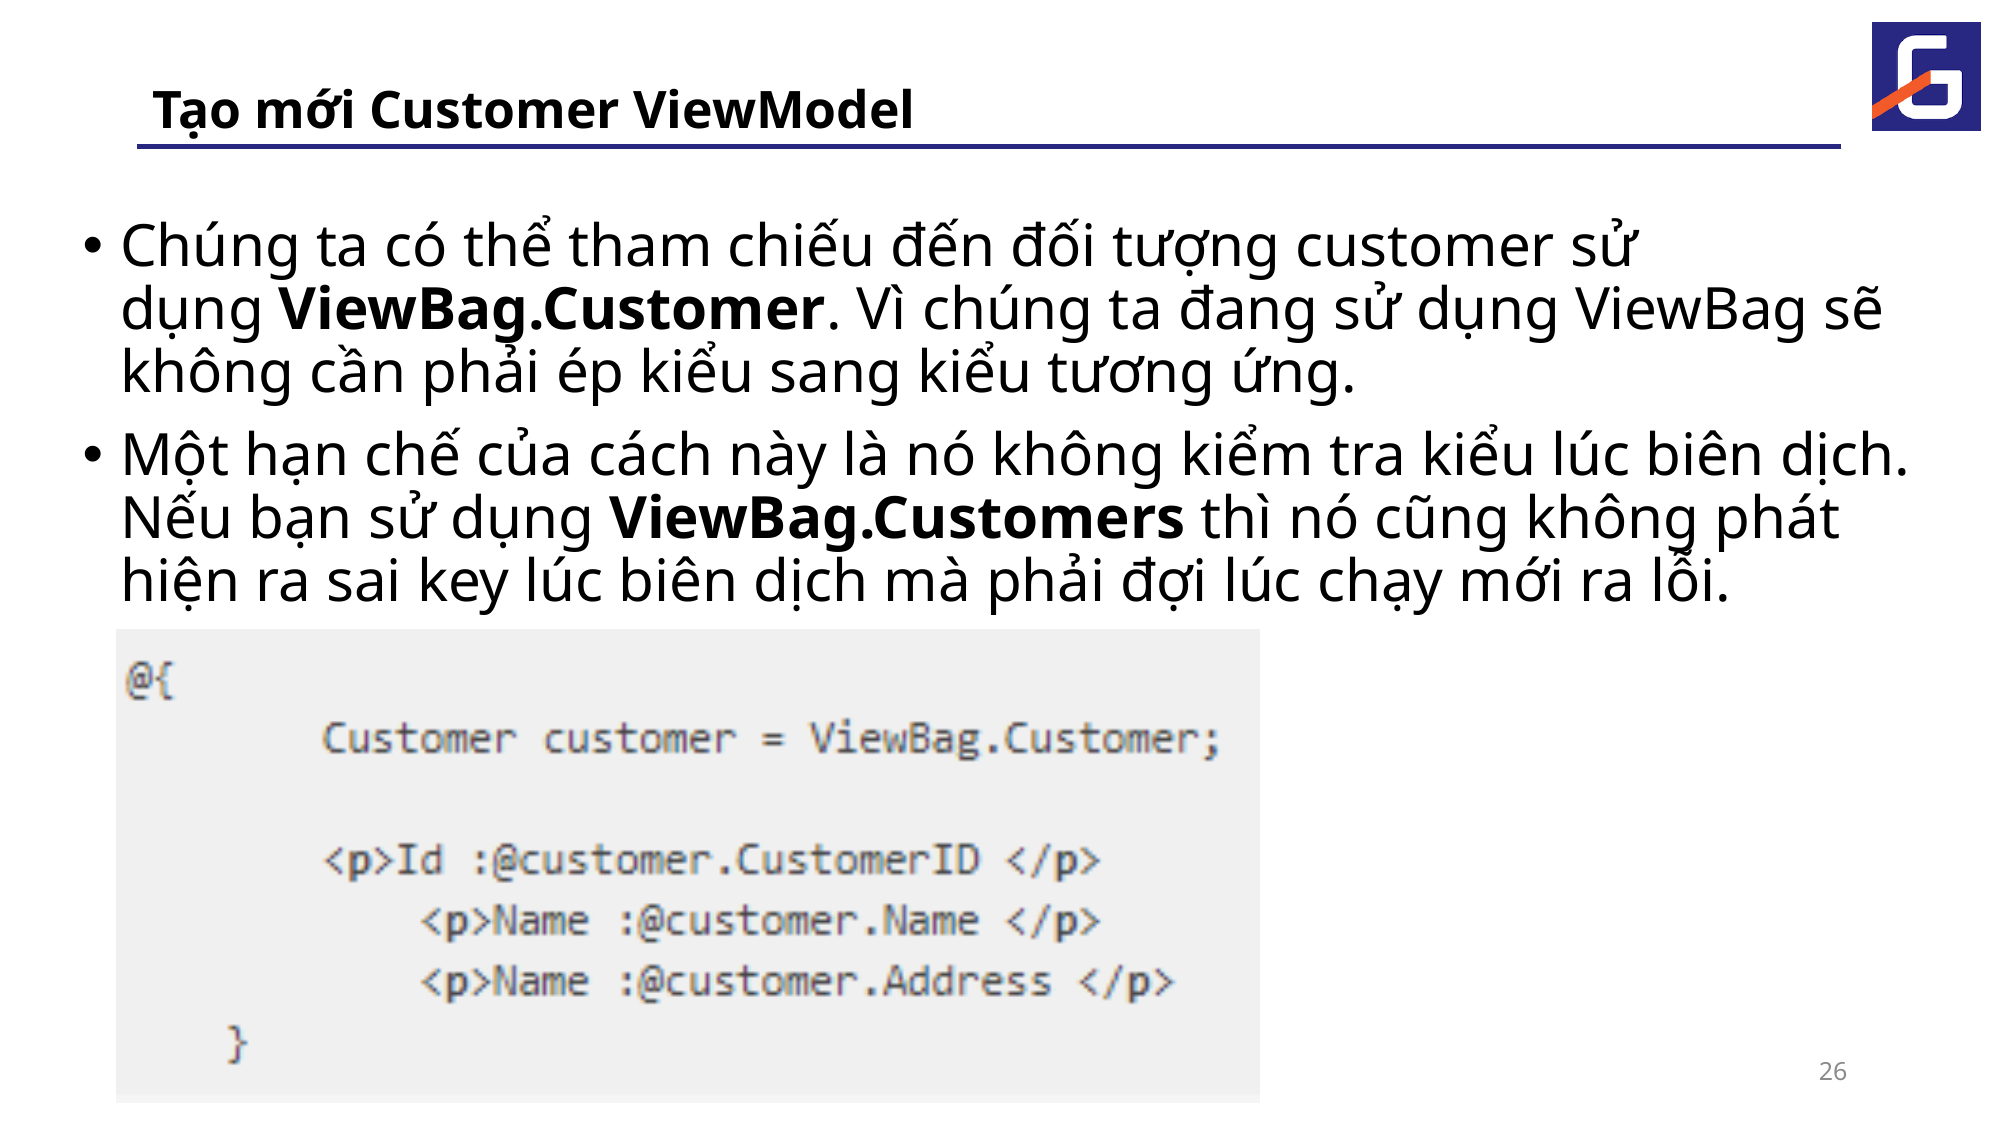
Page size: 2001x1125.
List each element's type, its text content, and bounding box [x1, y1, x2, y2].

picture [116, 629, 1260, 1103]
list Chúng ta có thể tham chiếu đến đối tượng customer sử dụng ViewBag.Customer. Vì chúng ta đang sử dụng ViewBag sẽ không cần phải ép kiểu sang kiểu tương ứng. Một hạn chế của cách này là nó không kiểm tra kiểu lúc biên dịch. Nếu bạn sử dụng ViewBag.Customers thì nó cũng không phát hiện ra sai key lúc biên dịch mà phải đợi lúc chạy mới ra lỗi. [67, 208, 1942, 1103]
picture [1872, 22, 1981, 131]
title Tạo mới Customer ViewModel [137, 76, 1863, 208]
slide_number 26 [1412, 1042, 1863, 1103]
